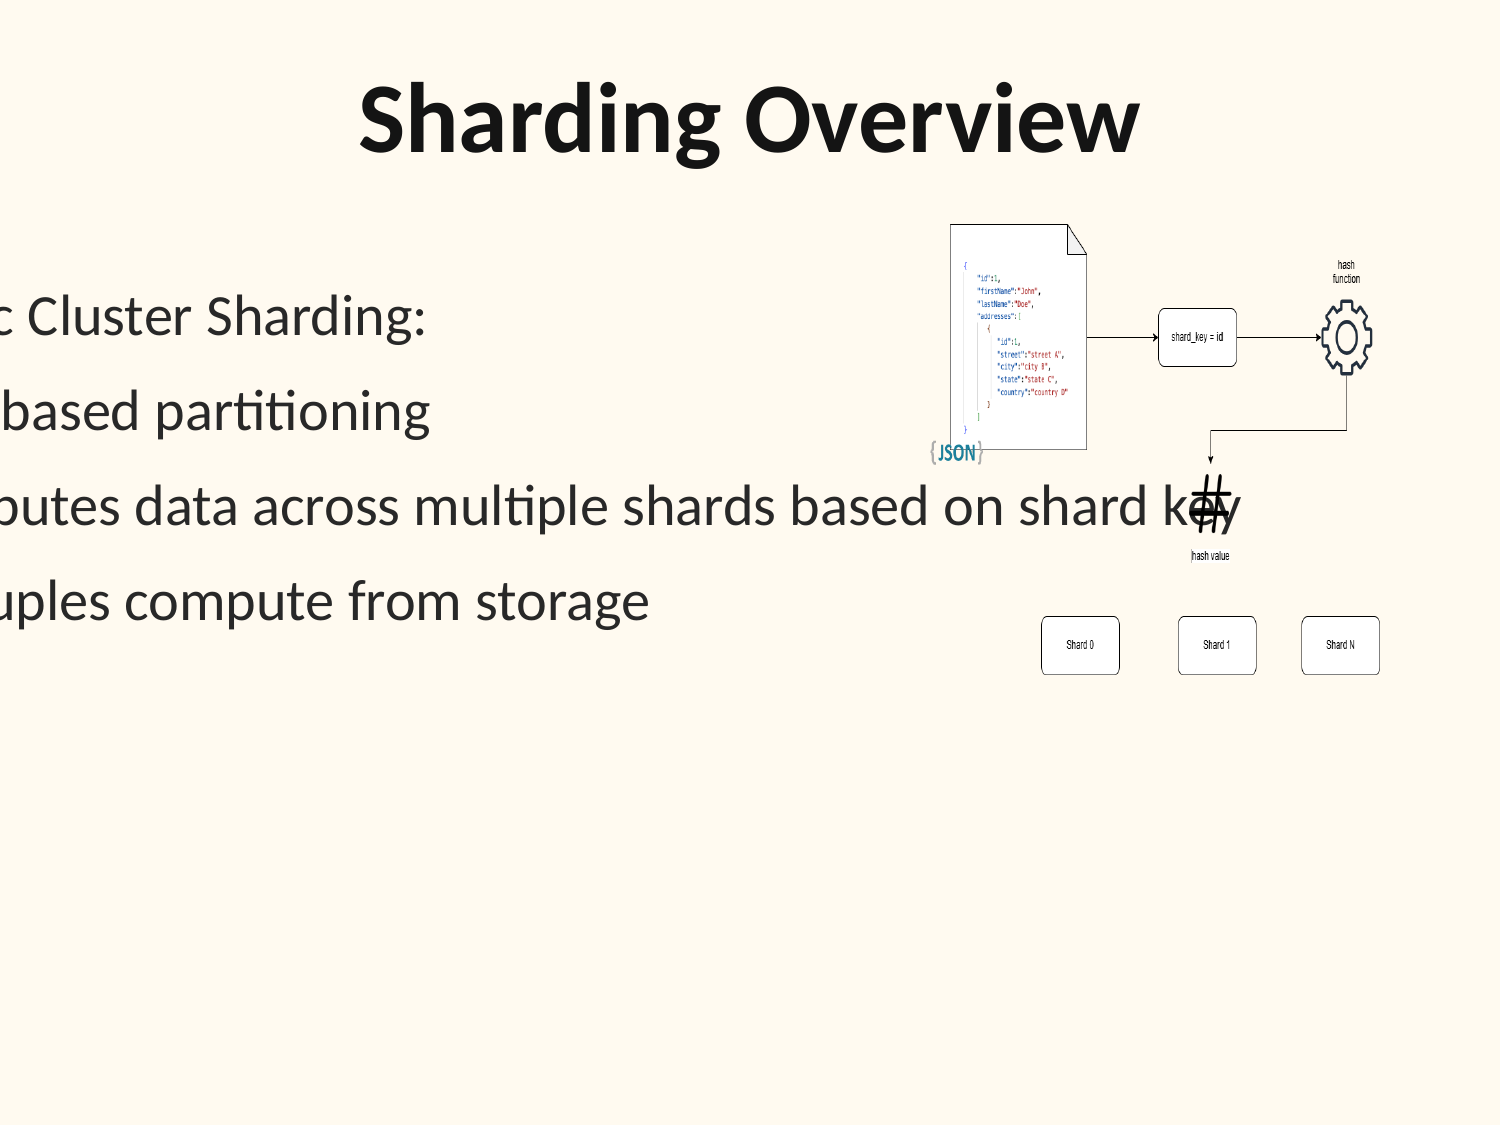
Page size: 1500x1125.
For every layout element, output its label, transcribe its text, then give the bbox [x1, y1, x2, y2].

text_box Sharding Overview [343, 45, 1157, 180]
text_box 🔸 Elastic Cluster Sharding: 🔸 Hash-based partitioning 🔸 Distributes data across multiple shards based on shard key 🔸 Decouples compute from storage [0, 224, 928, 640]
picture [929, 224, 1381, 676]
